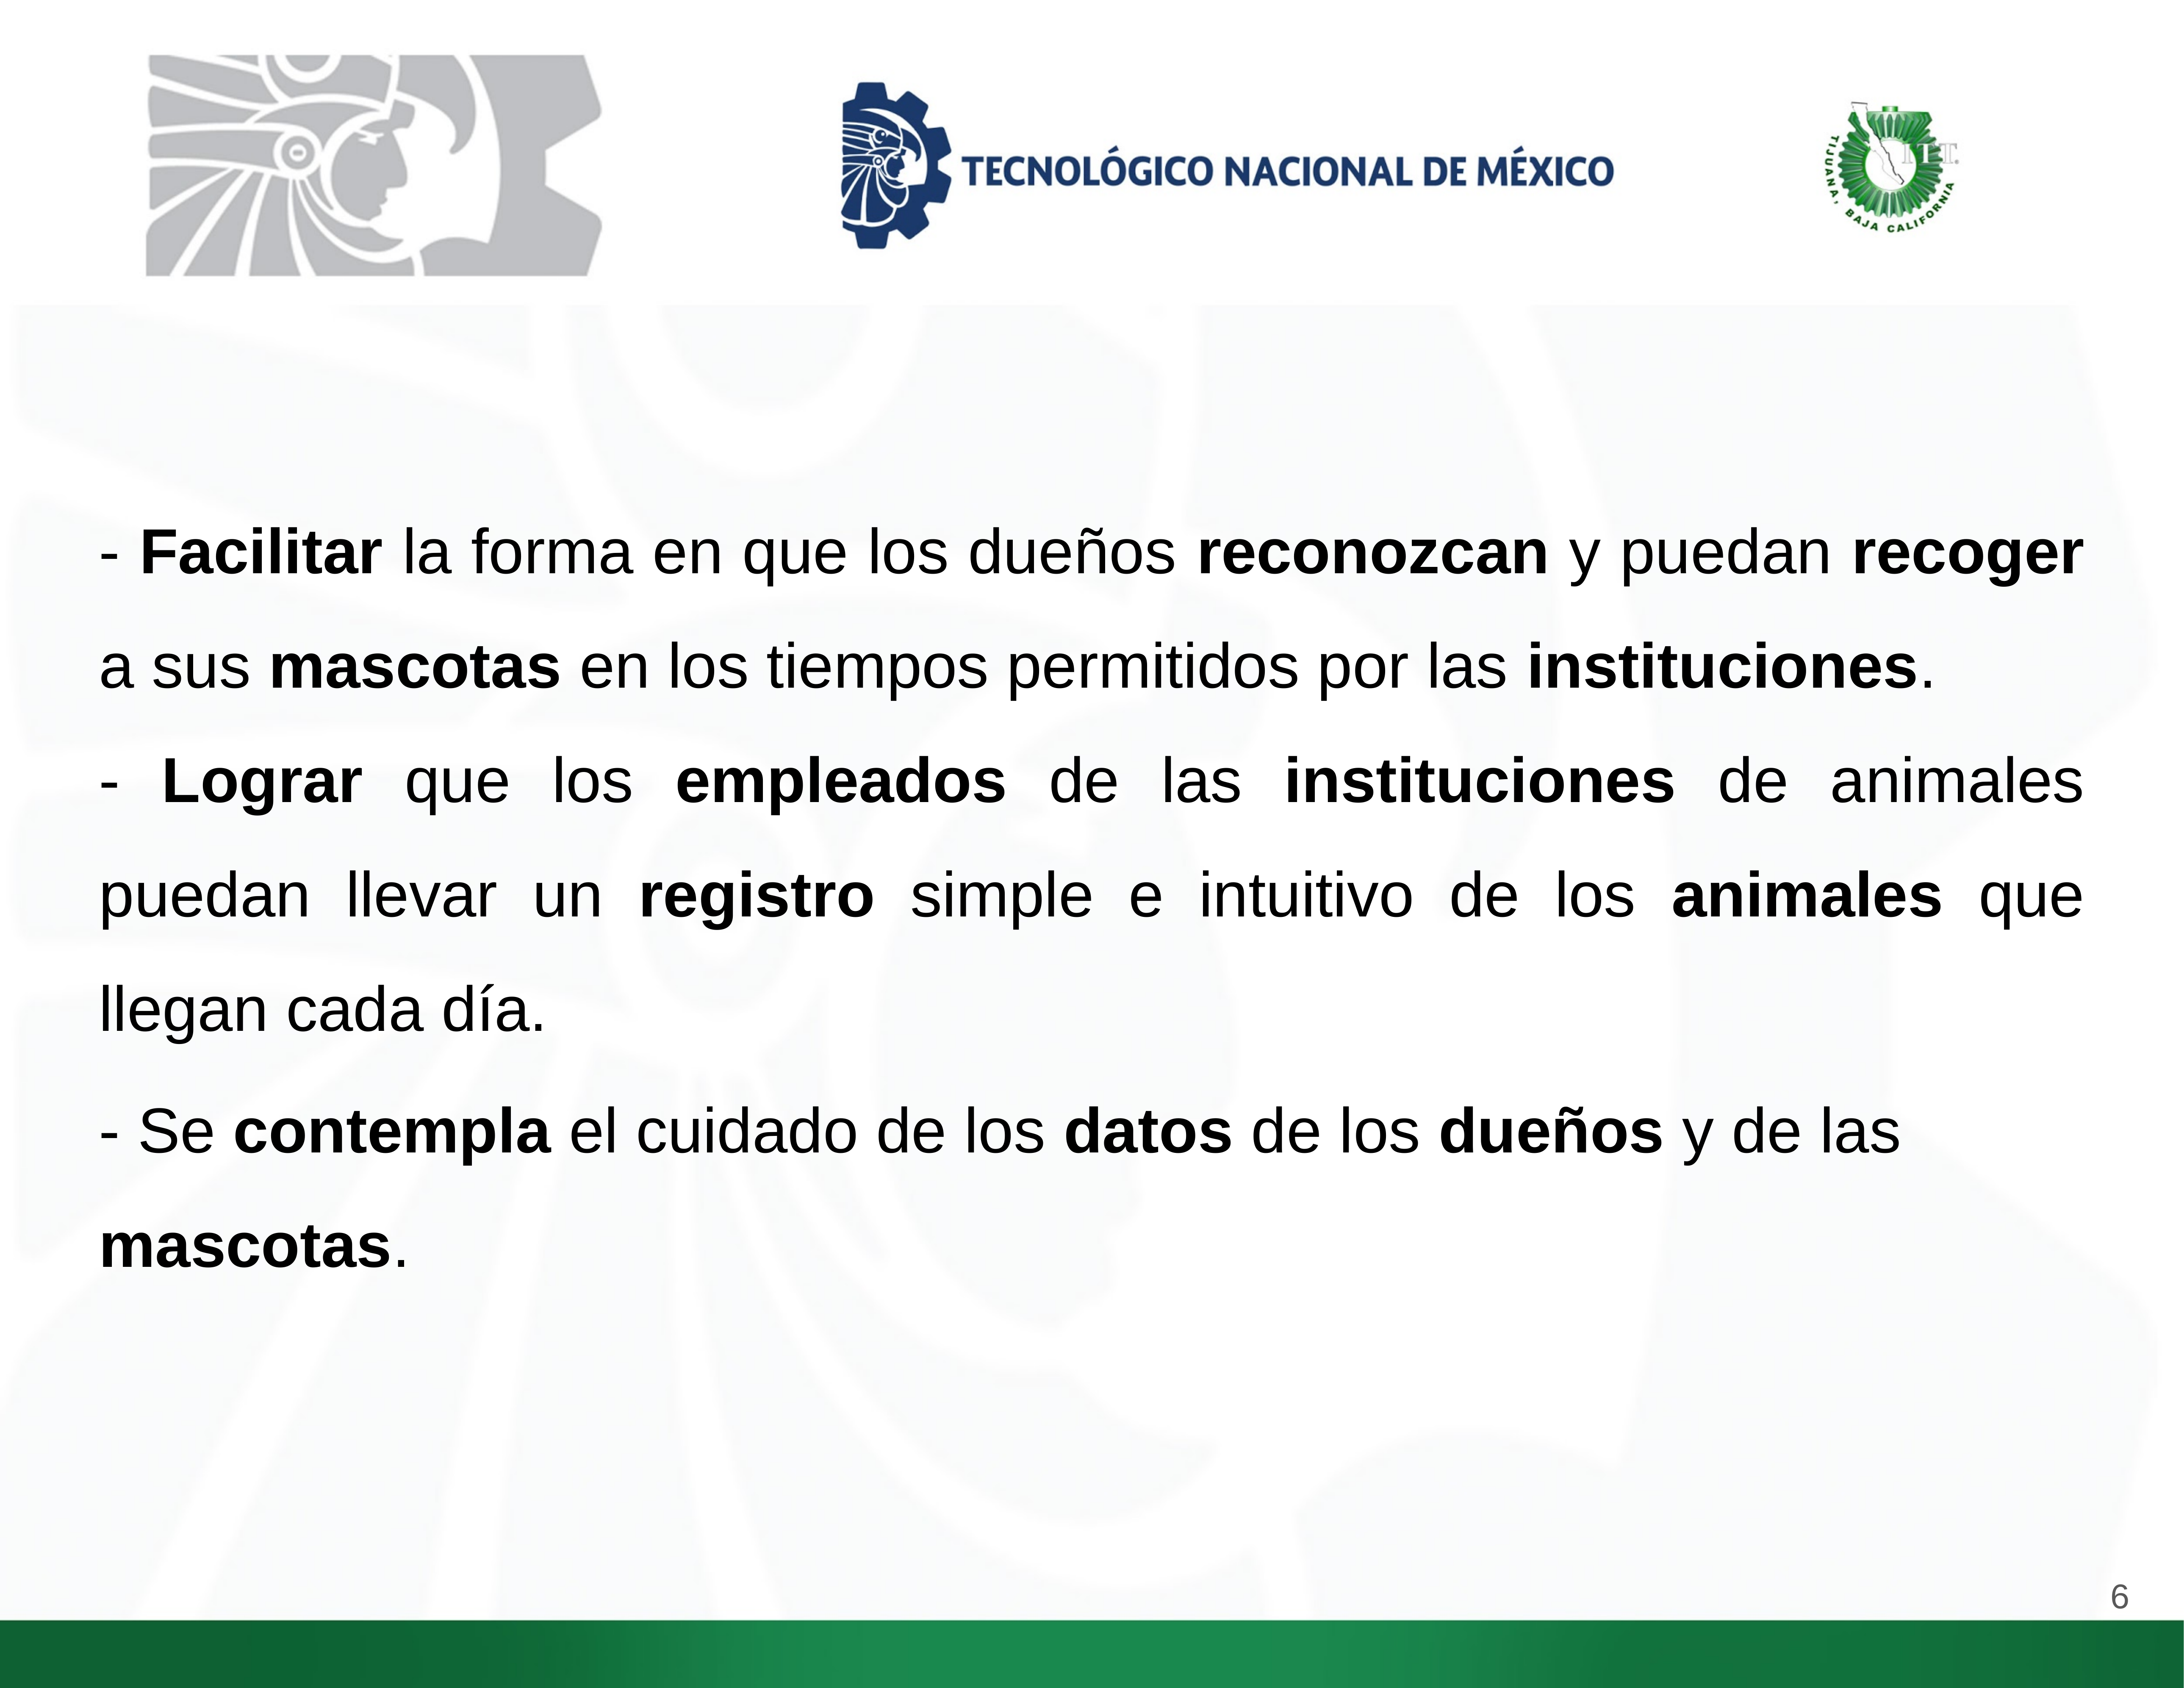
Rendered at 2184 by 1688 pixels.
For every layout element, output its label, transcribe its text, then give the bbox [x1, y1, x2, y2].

list - Facilitar la forma en que los dueños reconozcan y puedan recoger a sus mascotas en los tiempos permitidos por las instituciones. - Lograr que los empleados de las instituciones de animales puedan llevar un registro simple e intuitivo de los animales que llegan cada día. - Se contempla el cuidado de los datos de los dueños y de las mascotas. [74, 447, 2109, 1499]
picture [0, 0, 2184, 1688]
slide_number 6 [2023, 1530, 2155, 1660]
